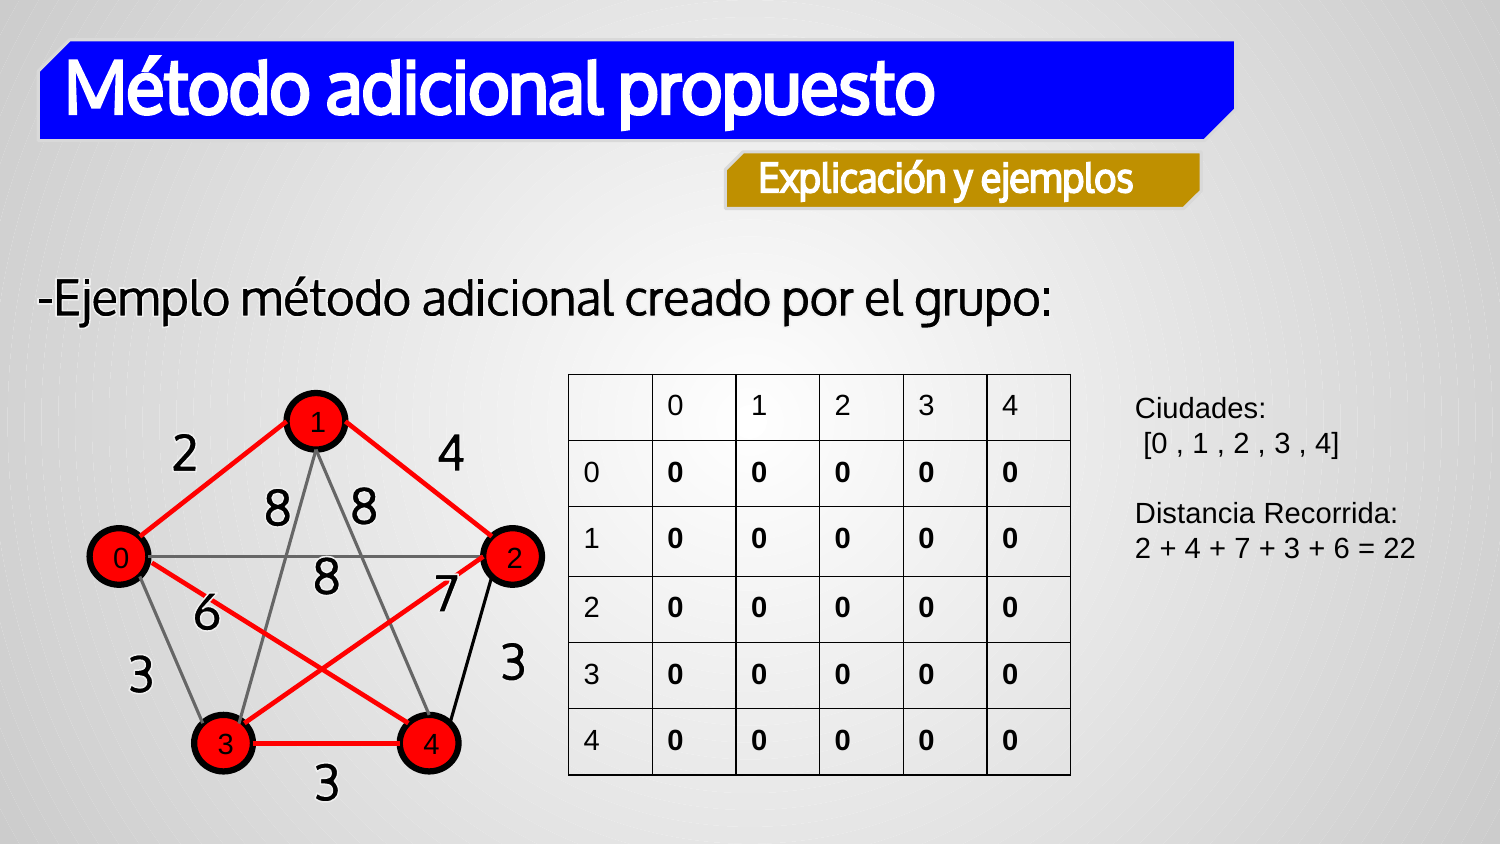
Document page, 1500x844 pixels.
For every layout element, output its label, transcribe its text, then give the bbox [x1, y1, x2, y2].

table_cell 0 [988, 441, 1070, 506]
text_box 2 [483, 528, 543, 585]
text_box [943, 288, 983, 318]
text_box [270, 72, 310, 116]
text_box [621, 72, 658, 132]
table_cell 0 [737, 507, 819, 576]
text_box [315, 449, 430, 553]
table_header 2 [820, 375, 903, 440]
text_box [840, 169, 876, 194]
table_cell 0 [737, 709, 819, 774]
text_box [953, 169, 974, 204]
text_box 4 [399, 732, 459, 772]
text_box [896, 169, 902, 194]
text_box [92, 287, 117, 318]
text_box [896, 161, 902, 168]
text_box [998, 169, 1009, 204]
text_box [512, 288, 519, 317]
text_box [865, 287, 890, 318]
text_box [420, 72, 453, 116]
text_box [38, 39, 1236, 141]
text_box [38, 298, 53, 304]
text_box [512, 278, 519, 286]
text_box [521, 287, 549, 318]
text_box [129, 684, 134, 693]
text_box [760, 161, 821, 203]
table_cell 0 [737, 441, 819, 506]
text_box [783, 287, 809, 328]
table_cell 0 [820, 507, 903, 576]
text_box [327, 72, 360, 116]
table_header 1 [737, 375, 819, 440]
text_box Ciudades: [0 , 1 , 2 , 3 , 4] Distancia Recorrida: 2 + 4 + 7 + 3 + 6 = 22 [1120, 374, 1468, 775]
text_box [833, 169, 838, 194]
table_cell 0 [820, 709, 903, 774]
text_box [649, 287, 689, 318]
table_cell 0 [988, 577, 1070, 642]
table_cell 0 [737, 577, 819, 642]
text_box [119, 287, 160, 317]
text_box [986, 287, 1012, 328]
text_box [914, 287, 941, 329]
text_box [1064, 169, 1084, 203]
text_box [242, 287, 282, 317]
text_box [877, 169, 895, 194]
text_box [406, 73, 416, 116]
text_box [725, 151, 1202, 209]
text_box [1030, 169, 1062, 194]
text_box [839, 288, 855, 317]
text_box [139, 421, 287, 537]
table_cell 0 [569, 441, 652, 506]
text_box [238, 449, 313, 555]
text_box [810, 287, 838, 318]
table_cell 0 [653, 507, 735, 576]
table_cell 4 [569, 709, 652, 774]
text_box [83, 278, 91, 286]
text_box [501, 642, 526, 682]
table_cell 0 [653, 441, 735, 506]
text_box [981, 169, 1001, 194]
table_cell 0 [904, 507, 986, 576]
text_box [55, 278, 81, 317]
text_box [1003, 161, 1009, 168]
table_header [569, 375, 652, 440]
table_cell 1 [569, 507, 652, 576]
table_cell 0 [653, 709, 735, 774]
text_box [477, 288, 484, 317]
table_cell 0 [904, 441, 986, 506]
text_box [549, 72, 582, 116]
text_box 3 [194, 732, 253, 772]
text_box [151, 562, 239, 724]
text_box [1013, 287, 1040, 318]
table_cell 0 [904, 709, 986, 774]
text_box [743, 287, 771, 318]
table_cell 0 [653, 577, 735, 642]
text_box [869, 60, 896, 116]
text_box [189, 72, 228, 116]
text_box [68, 59, 123, 116]
text_box [1117, 169, 1133, 194]
text_box [715, 277, 742, 317]
table_cell 0 [904, 643, 986, 708]
text_box [326, 287, 354, 318]
table_cell 2 [569, 577, 652, 642]
text_box [422, 287, 445, 318]
text_box [576, 287, 600, 318]
text_box 0 [89, 528, 149, 585]
text_box [477, 278, 484, 286]
text_box [895, 72, 935, 116]
text_box [202, 287, 230, 318]
text_box [191, 277, 203, 317]
text_box [904, 159, 925, 194]
text_box [801, 72, 837, 116]
text_box [892, 277, 905, 317]
text_box [690, 287, 713, 318]
text_box [162, 287, 188, 328]
text_box [363, 58, 400, 116]
table_cell 3 [569, 643, 652, 708]
text_box [511, 72, 546, 116]
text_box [244, 556, 484, 724]
table_cell 0 [988, 709, 1070, 774]
text_box [230, 58, 268, 116]
text_box [406, 59, 416, 70]
table_header 4 [988, 375, 1070, 440]
text_box [725, 72, 762, 132]
text_box [469, 72, 509, 116]
table_cell 0 [988, 643, 1070, 708]
text_box [355, 277, 381, 317]
text_box [314, 762, 339, 802]
text_box [1086, 161, 1095, 194]
text_box [456, 59, 465, 70]
table_cell 0 [988, 507, 1070, 576]
text_box [1095, 169, 1116, 194]
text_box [345, 421, 493, 537]
text_box [127, 55, 163, 116]
text_box [550, 287, 575, 317]
text_box [587, 58, 605, 116]
text_box [625, 287, 648, 318]
table_cell 0 [904, 577, 986, 642]
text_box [488, 576, 493, 724]
text_box [447, 277, 474, 317]
text_box [487, 287, 510, 318]
text_box [840, 72, 870, 116]
table_cell 0 [820, 441, 903, 506]
table_cell 0 [820, 577, 903, 642]
text_box 1 [286, 393, 346, 448]
text_box [308, 279, 327, 317]
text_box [139, 576, 146, 724]
text_box [383, 287, 411, 318]
text_box [822, 161, 832, 194]
text_box [1010, 169, 1029, 194]
table_cell 0 [820, 643, 903, 708]
table_header 3 [904, 375, 986, 440]
text_box [603, 277, 615, 317]
table_header 0 [653, 375, 735, 440]
text_box [456, 73, 465, 116]
table_cell 0 [737, 643, 819, 708]
text_box [284, 275, 309, 318]
text_box [1043, 309, 1051, 318]
text_box [661, 73, 683, 116]
text_box [682, 72, 722, 116]
text_box [1043, 287, 1051, 295]
text_box [129, 655, 134, 664]
table_cell 0 [653, 643, 735, 708]
text_box [78, 288, 91, 329]
text_box [765, 73, 799, 116]
text_box [926, 169, 946, 194]
text_box [163, 60, 190, 116]
